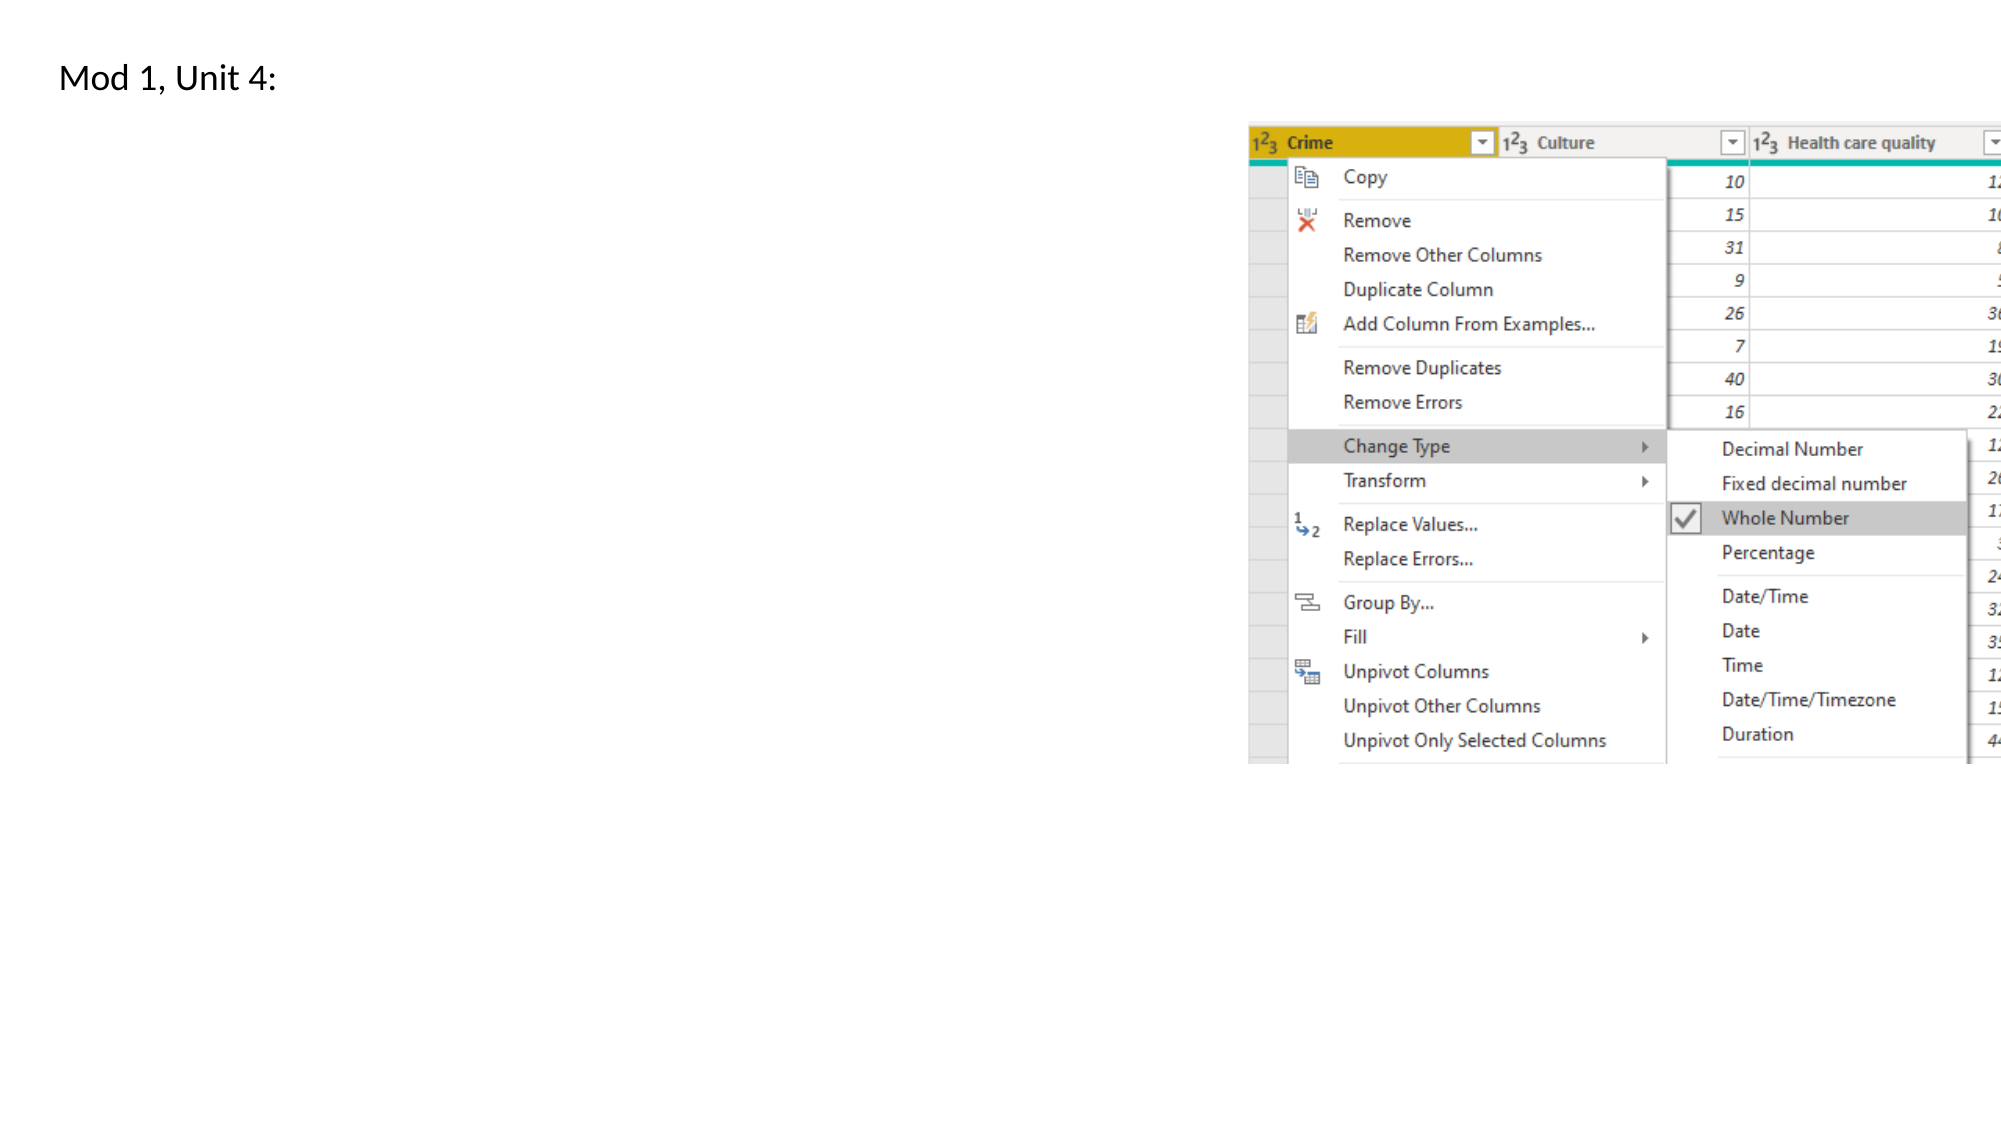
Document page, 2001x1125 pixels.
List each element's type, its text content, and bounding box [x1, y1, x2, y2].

text_box Mod 1, Unit 4: [43, 45, 293, 106]
picture [1248, 121, 2001, 765]
